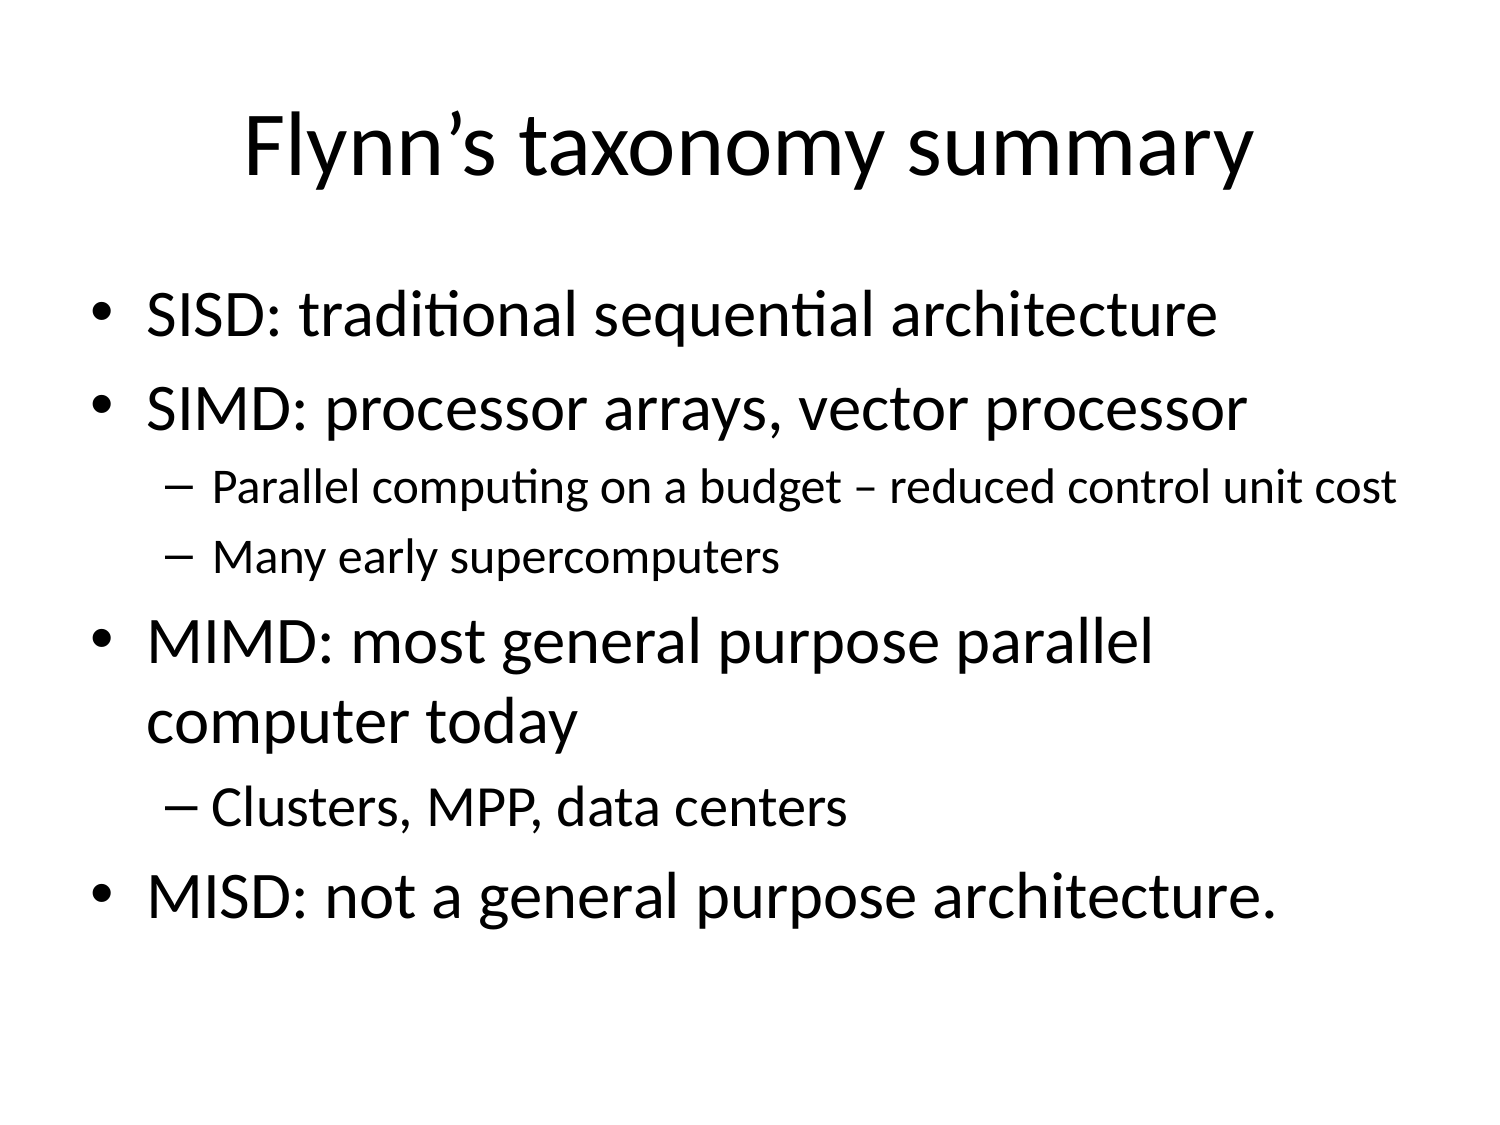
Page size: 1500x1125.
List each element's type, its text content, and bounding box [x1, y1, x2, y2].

list SISD: traditional sequential architecture SIMD: processor arrays, vector processor Parallel computing on a budget – reduced control unit cost Many early supercomputers MIMD: most general purpose parallel computer today Clusters, MPP, data centers MISD: not a general purpose architecture. [75, 262, 1425, 1005]
title Flynn’s taxonomy summary [75, 45, 1425, 233]
